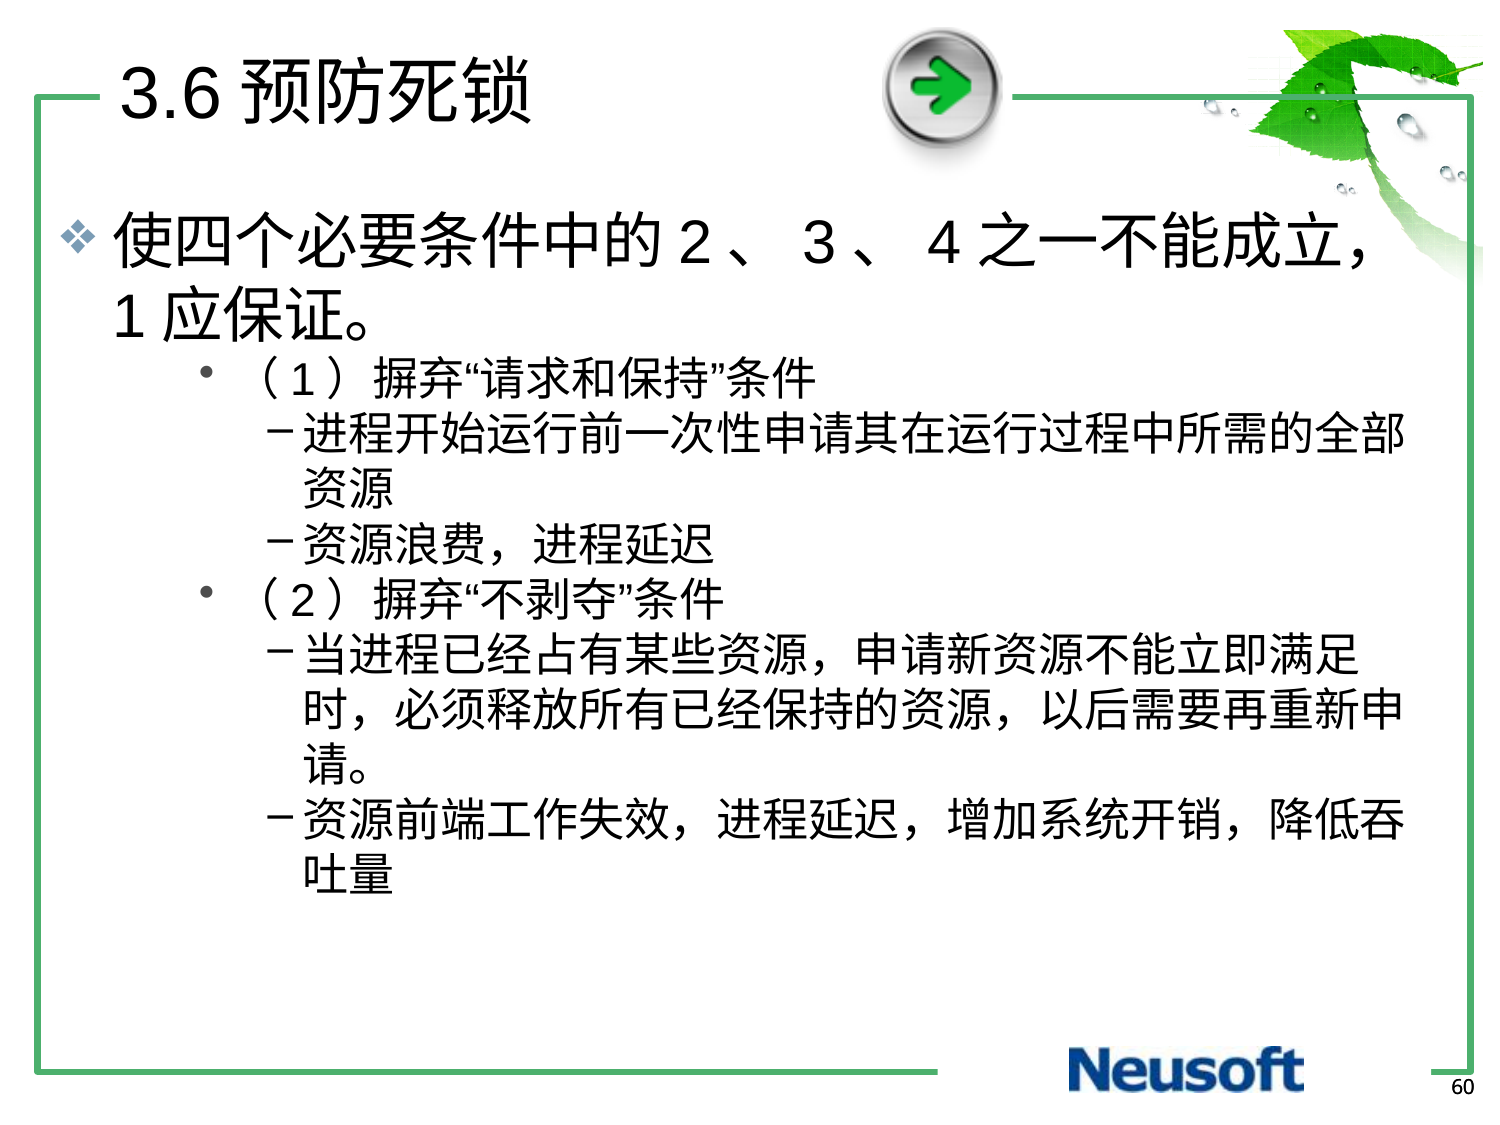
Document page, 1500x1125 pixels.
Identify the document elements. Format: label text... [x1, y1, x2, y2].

picture [1069, 1046, 1304, 1093]
picture [1198, 100, 1467, 305]
title 3.6预防死锁 [111, 30, 1165, 124]
text_box 60 [1132, 1065, 1483, 1106]
list 使四个必要条件中的2、3、4之一不能成立，1应保证。 （1）摒弃“请求和保持”条件 进程开始运行前一次性申请其在运行过程中所需的全部资源 资源浪费，进程延迟 （2）摒弃“不剥夺”条件 当进程已经占有某些资源，申请新资源不能立即满足时，必须释放所有已经保持的资源，以后需要再重新申请。 资源前端工作失效，进程延迟，增加系统开销，降低吞吐量 [52, 124, 1438, 1046]
picture [1198, 30, 1483, 305]
